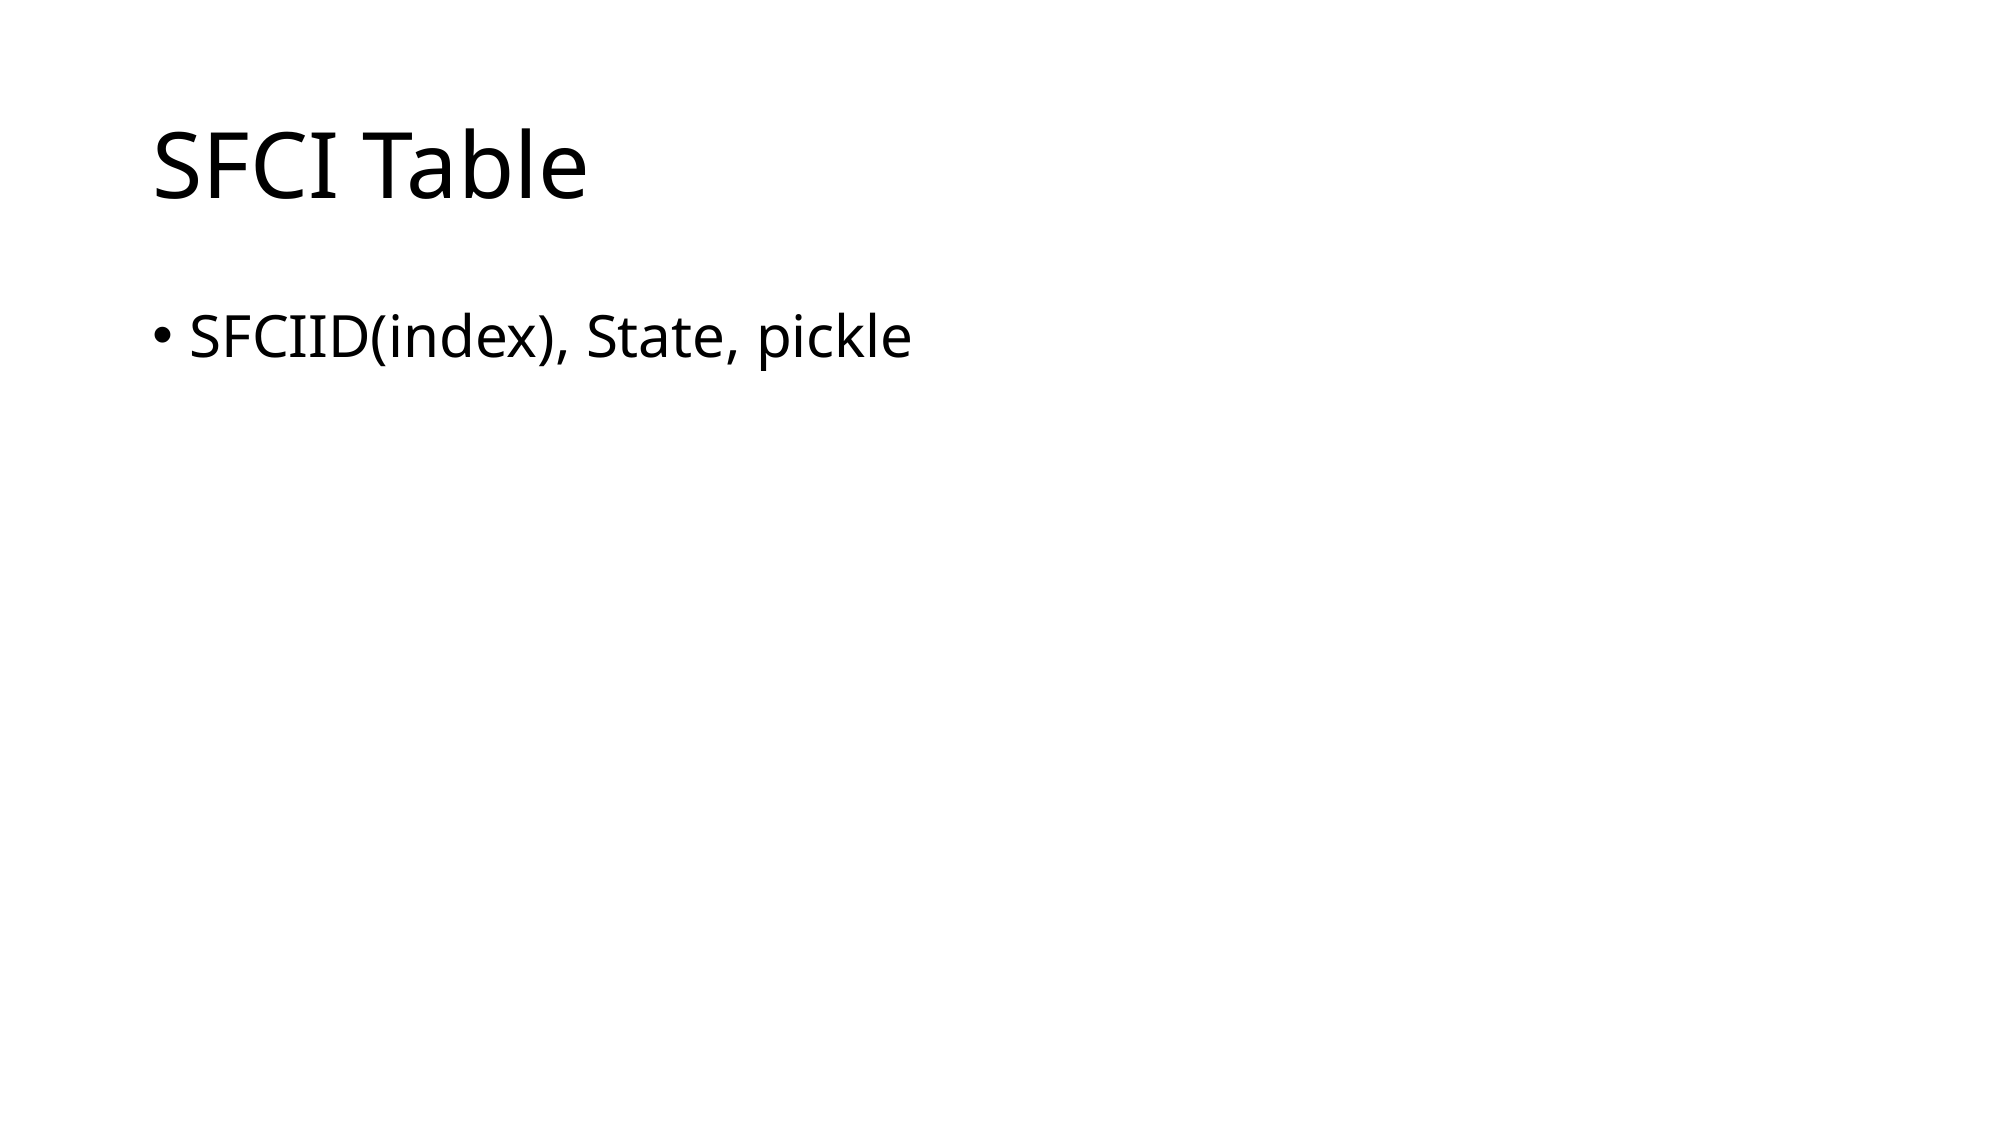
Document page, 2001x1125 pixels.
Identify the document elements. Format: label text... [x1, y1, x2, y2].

list SFCIID(index), State, pickle [137, 299, 1863, 1014]
title SFCI Table [137, 59, 1863, 278]
